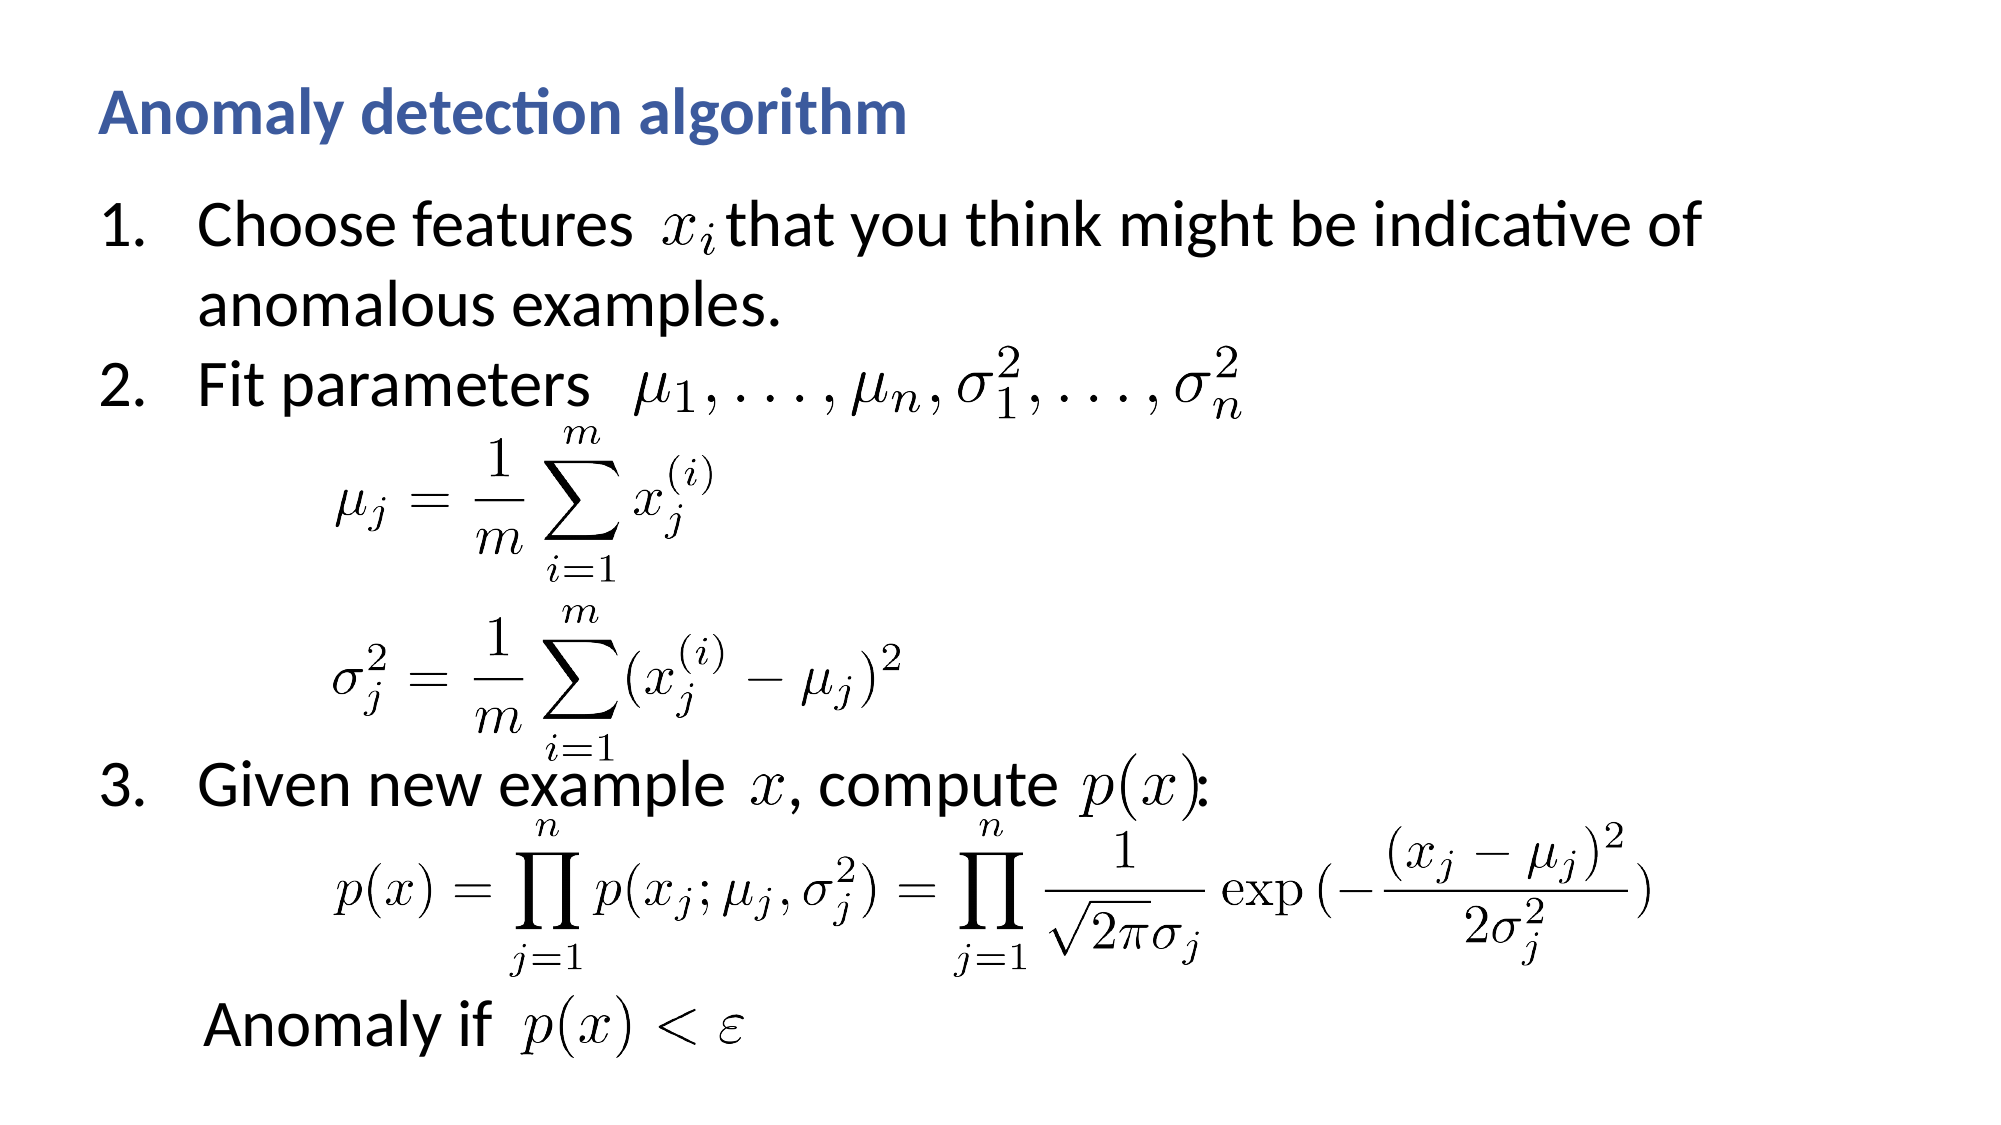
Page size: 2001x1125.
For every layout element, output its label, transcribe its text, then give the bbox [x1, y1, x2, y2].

picture [661, 214, 715, 255]
picture [333, 605, 900, 761]
text_box Choose features that you think might be indicative of anomalous examples. Fit parameters Given new example , compute : Anomaly if [83, 172, 1900, 1067]
text_box Anomaly detection algorithm [83, 60, 1900, 156]
picture [335, 426, 712, 582]
picture [633, 345, 1242, 419]
picture [749, 774, 784, 805]
picture [520, 995, 744, 1058]
picture [333, 753, 1650, 977]
